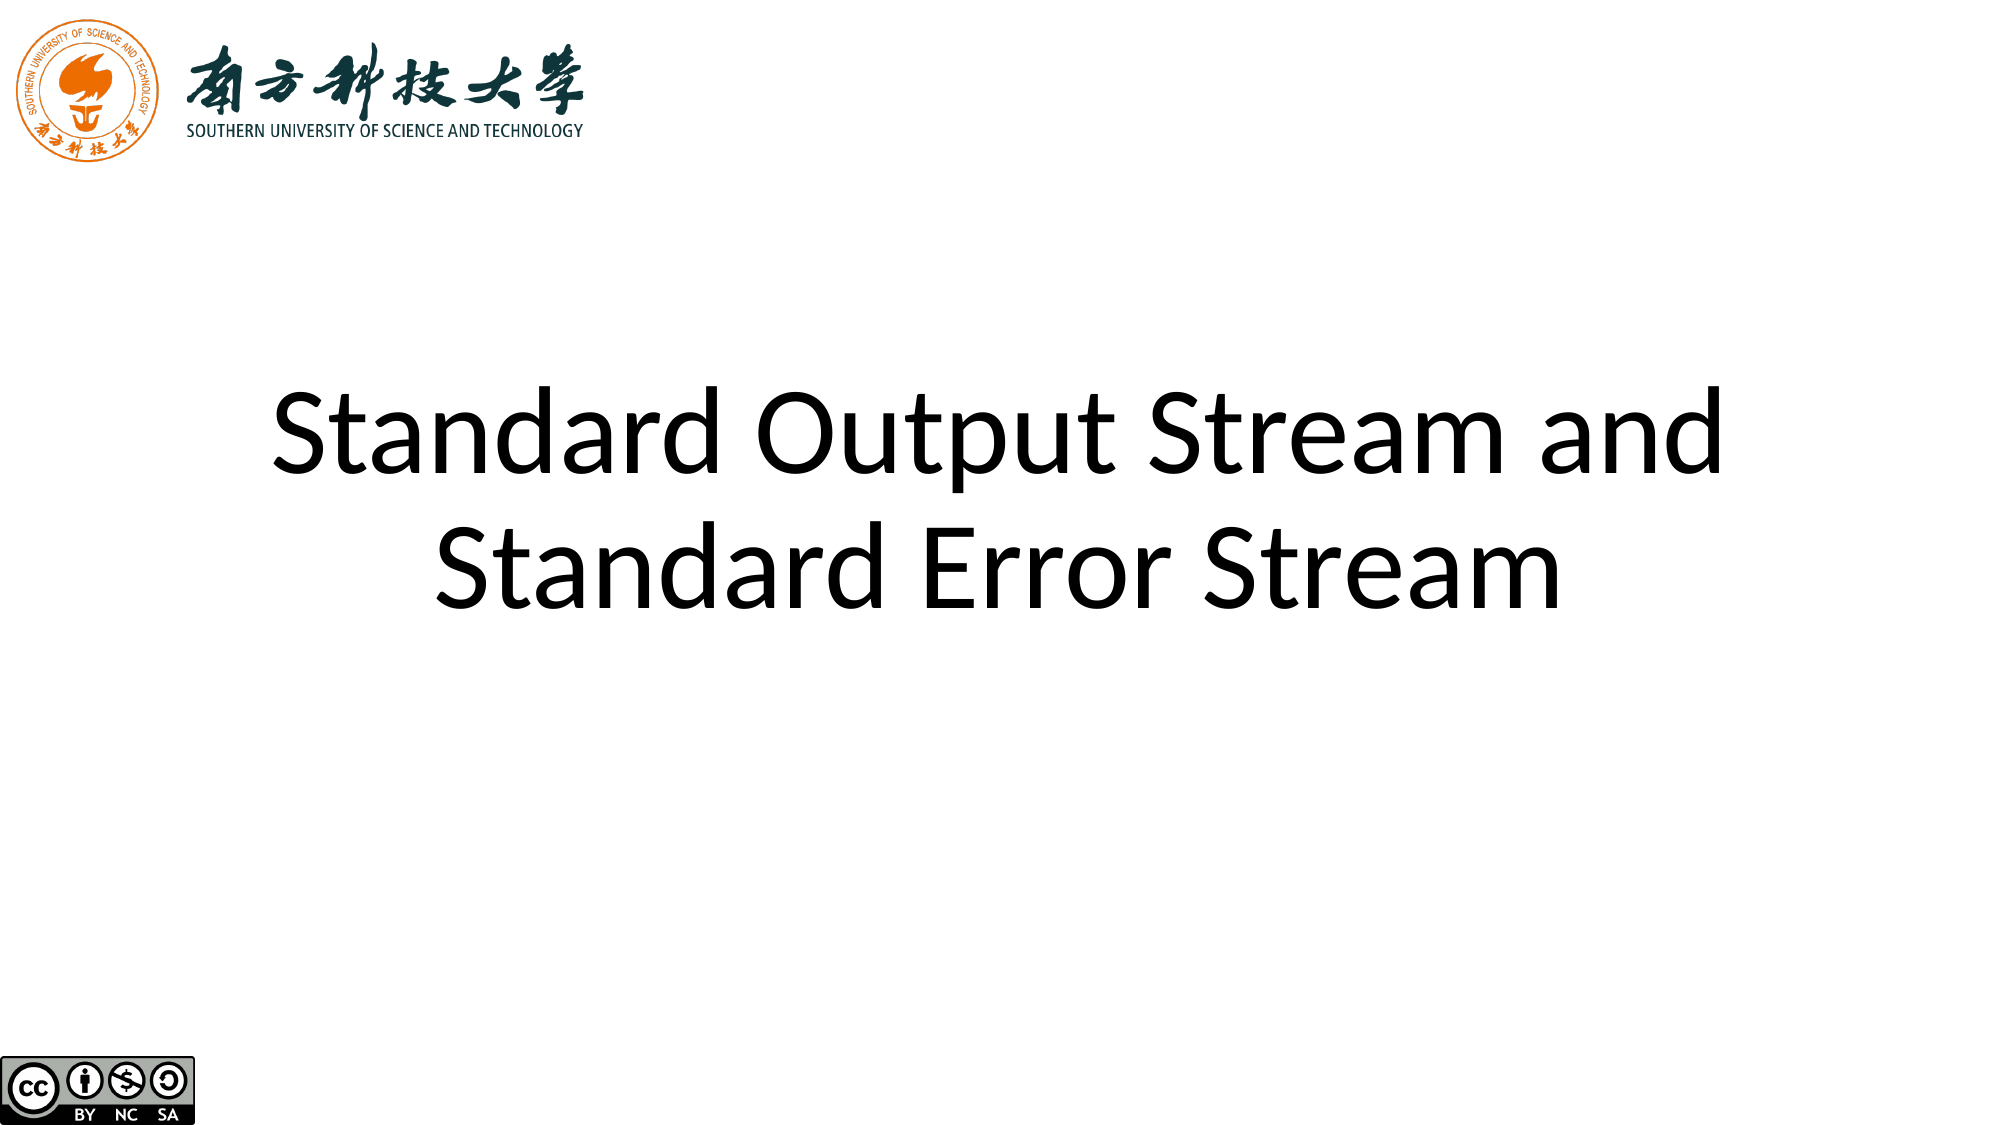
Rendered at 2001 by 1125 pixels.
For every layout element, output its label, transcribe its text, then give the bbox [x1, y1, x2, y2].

picture [10, 0, 588, 166]
title Standard Output Stream and Standard Error Stream [249, 251, 1750, 644]
picture [0, 1056, 195, 1125]
